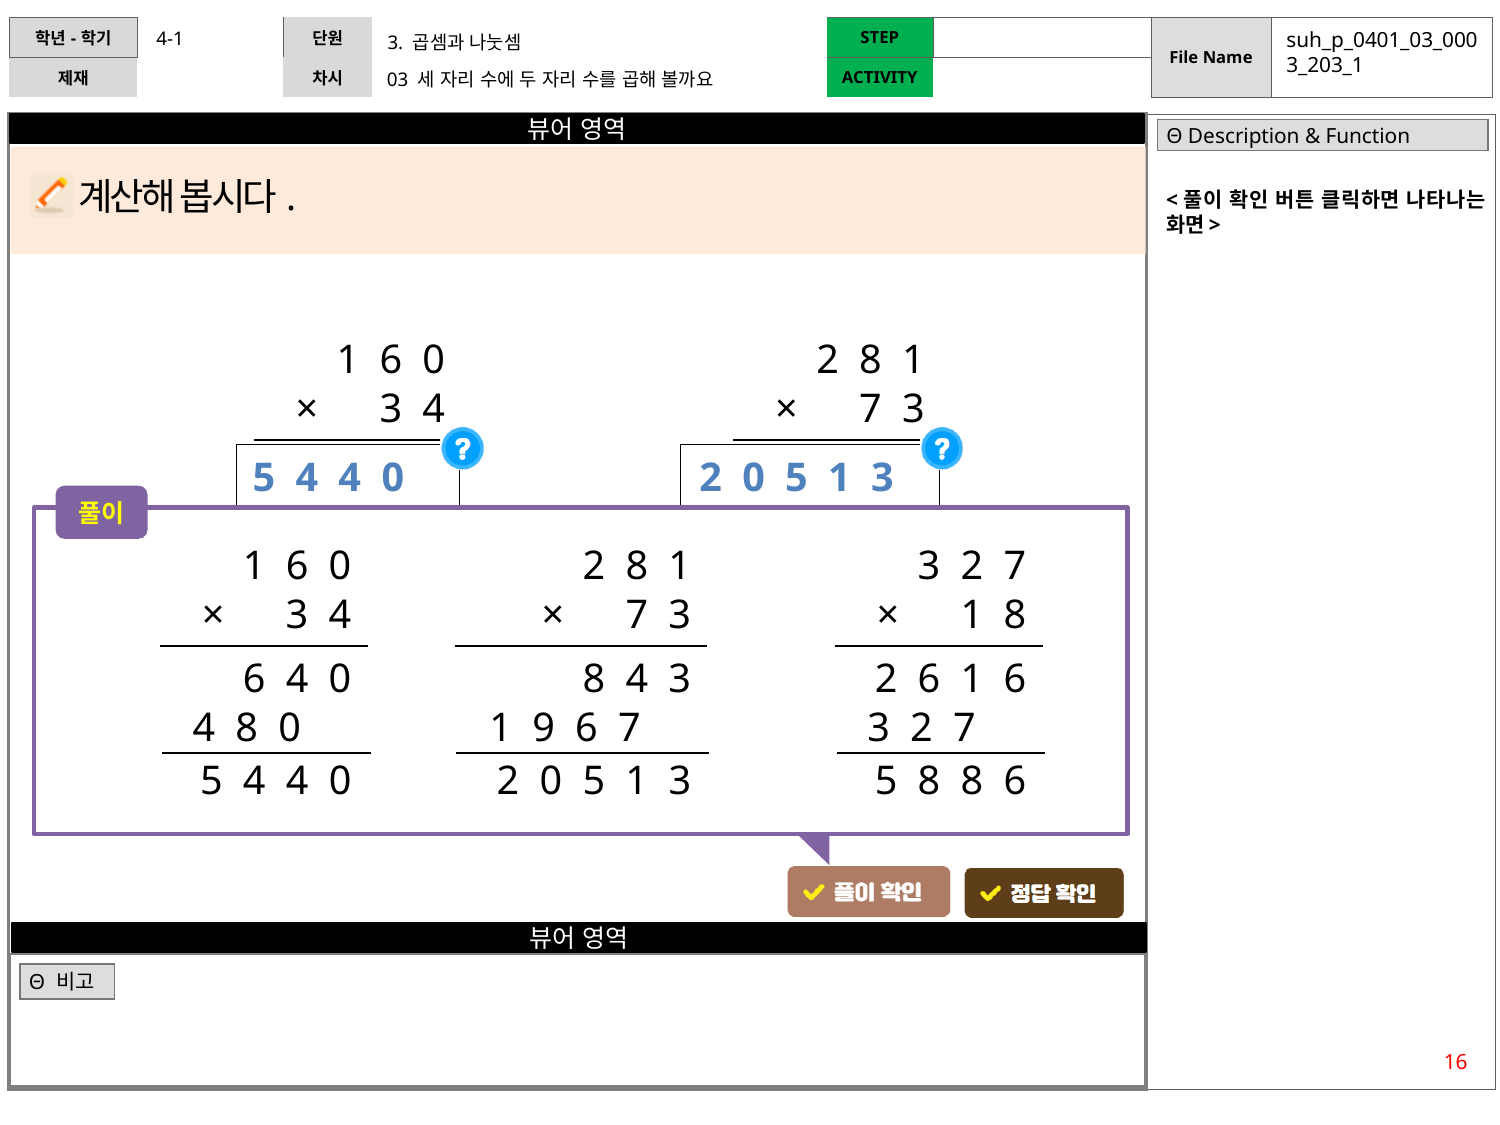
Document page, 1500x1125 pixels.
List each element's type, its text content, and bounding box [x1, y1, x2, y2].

picture [31, 173, 73, 218]
picture [784, 863, 951, 920]
text_box × 7 3 [715, 375, 940, 438]
text_box 03 세 자리 수에 두 자리 수를 곱해 볼까요 [372, 60, 821, 96]
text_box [416, 532, 709, 811]
text_box × 3 4 [236, 375, 460, 438]
text_box [32, 505, 1130, 836]
picture [920, 426, 963, 470]
text_box 5 4 4 0 [236, 444, 460, 505]
text_box 계산해 봅시다. [63, 165, 1145, 225]
text_box 2 8 1 [715, 326, 940, 375]
text_box 3. 곱셈과 나눗셈 [372, 23, 828, 48]
text_box [9, 145, 1148, 256]
text_box suh_p_0401_03_0003_203_1 [1271, 18, 1500, 84]
text_box 풀이 [53, 483, 150, 541]
picture [440, 426, 484, 470]
text_box [795, 832, 832, 862]
text_box <풀이 확인 버튼 클릭하면 나타나는 화면> [1151, 179, 1500, 269]
text_box 4-1 [141, 18, 284, 55]
picture [963, 864, 1126, 919]
table_header Θ Description & Function [1158, 120, 1487, 150]
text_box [751, 532, 1046, 811]
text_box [76, 532, 371, 811]
text_box 2 0 5 1 3 [680, 444, 940, 505]
text_box 1 6 0 [236, 326, 460, 375]
text_box [1145, 160, 1500, 326]
